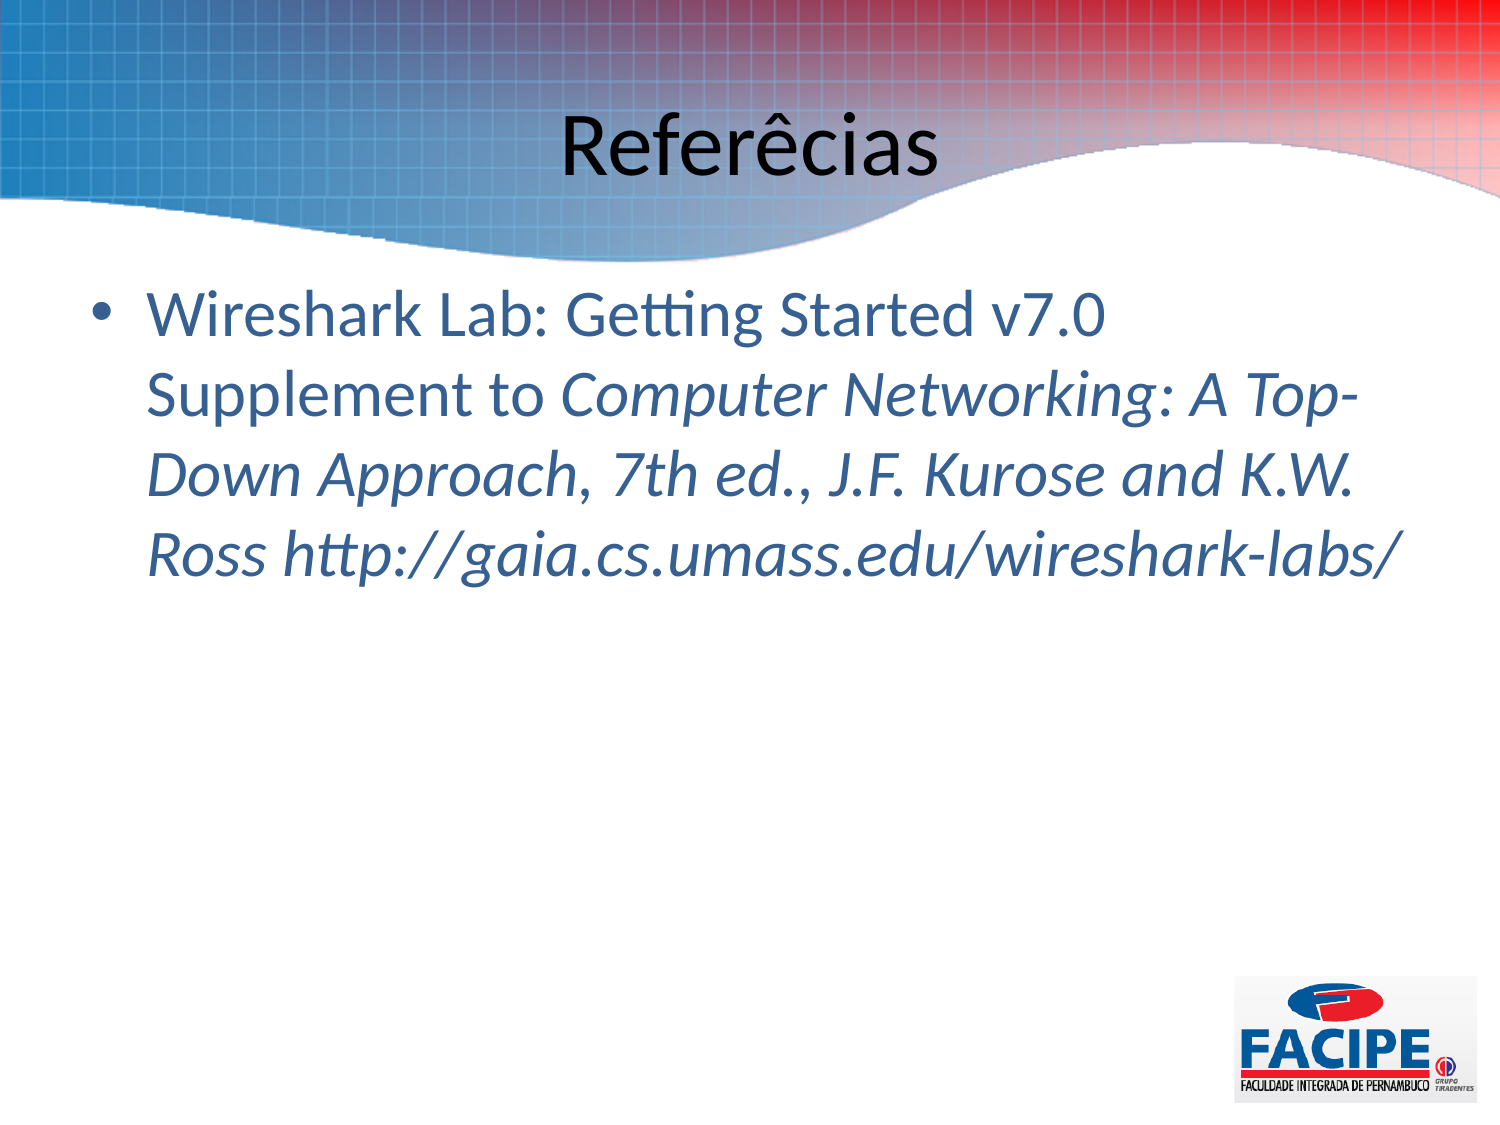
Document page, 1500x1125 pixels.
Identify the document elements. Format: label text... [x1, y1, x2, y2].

list Wireshark Lab: Getting Started v7.0 Supplement to Computer Networking: A Top-Down Approach, 7th ed., J.F. Kurose and K.W. Ross http://gaia.cs.umass.edu/wireshark-labs/ [74, 262, 1426, 1006]
title Referêcias [74, 44, 1426, 233]
picture [1234, 976, 1478, 1103]
picture [0, 0, 1500, 270]
